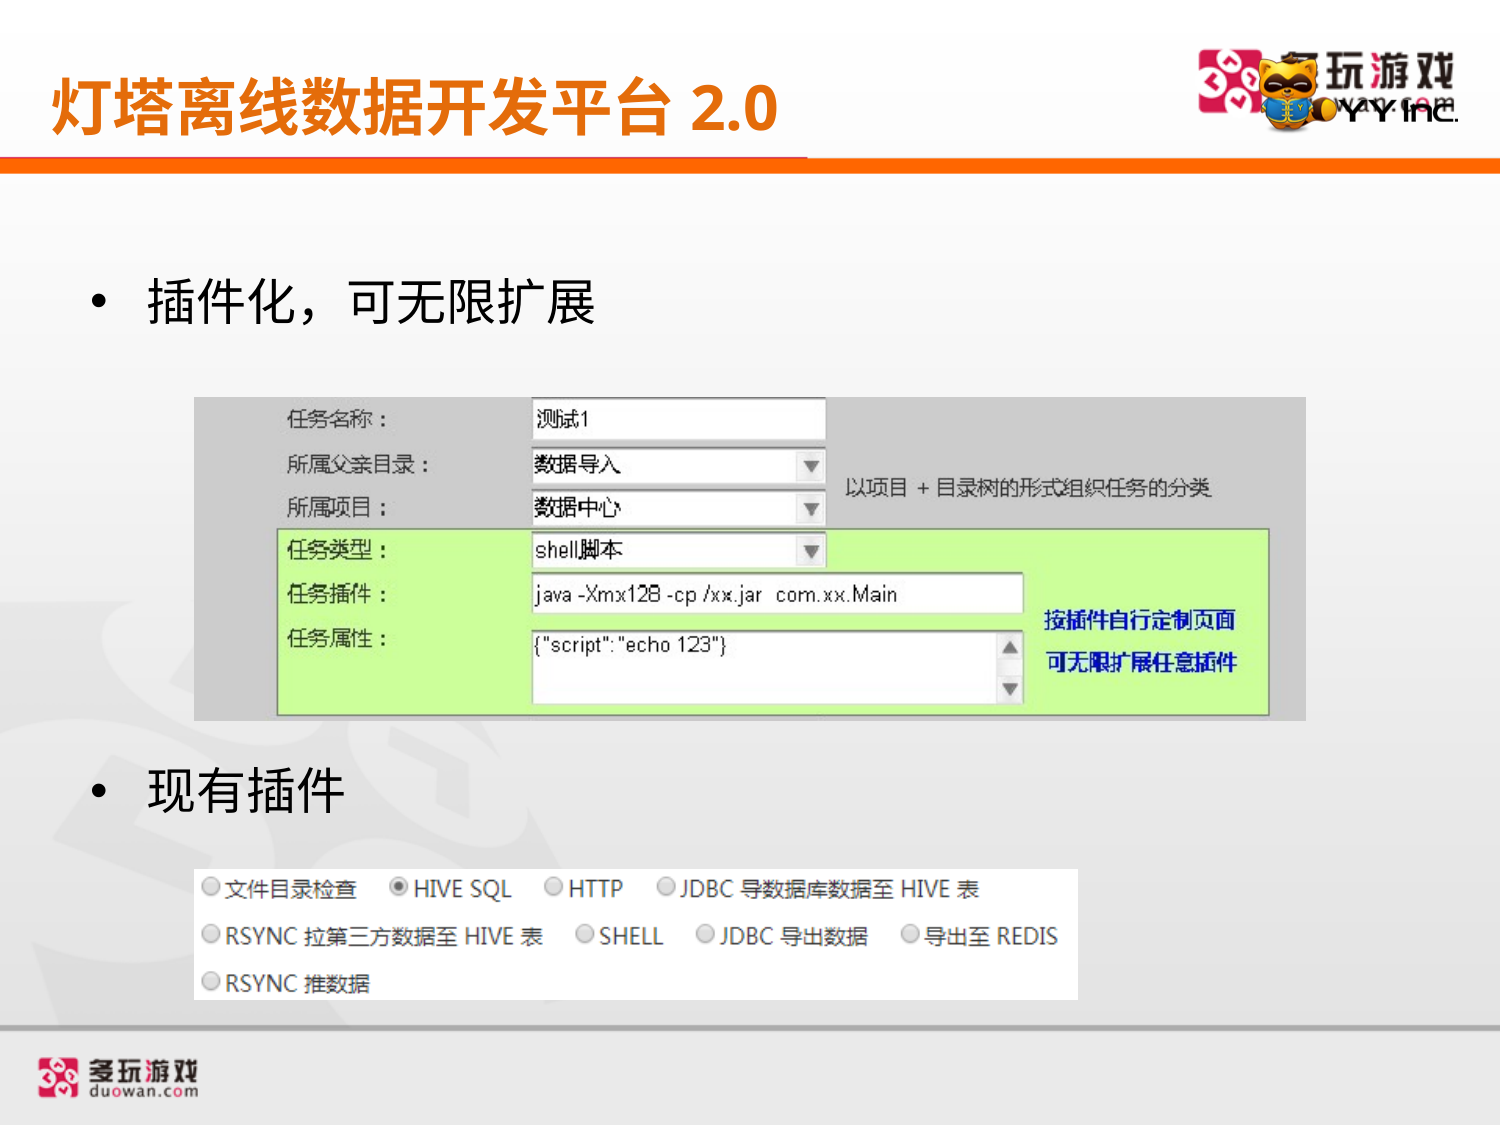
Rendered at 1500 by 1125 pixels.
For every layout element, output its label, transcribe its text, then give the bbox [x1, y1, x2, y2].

picture [0, 174, 1500, 1125]
picture [0, 0, 1500, 158]
list 插件化，可无限扩展 现有插件 [74, 262, 1426, 1006]
title 灯塔离线数据开发平台2.0 [34, 46, 1386, 165]
